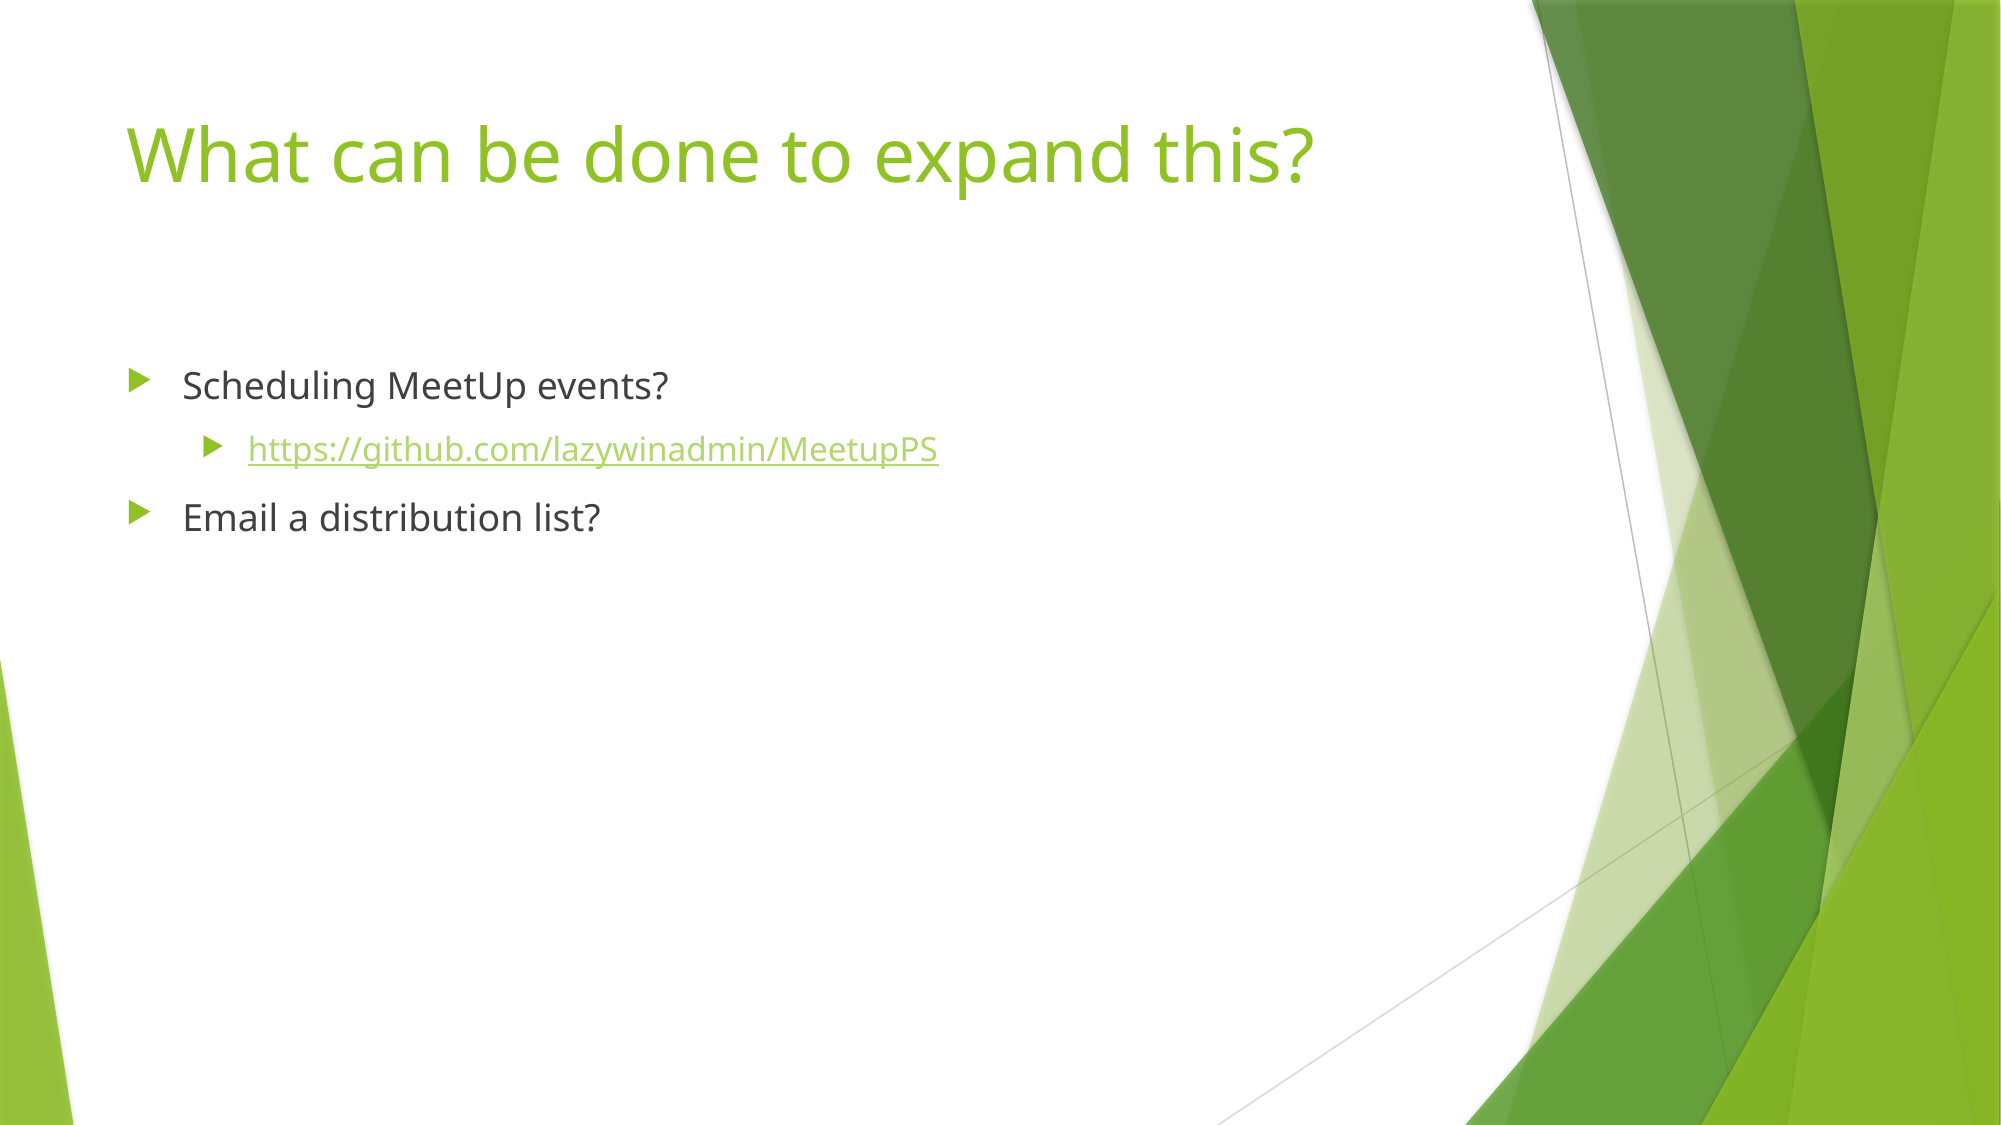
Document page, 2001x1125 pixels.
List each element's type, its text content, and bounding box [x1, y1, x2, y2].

list Scheduling MeetUp events? https://github.com/lazywinadmin/MeetupPS Email a distribution list? [111, 354, 1522, 992]
title What can be done to expand this? [111, 99, 1522, 317]
